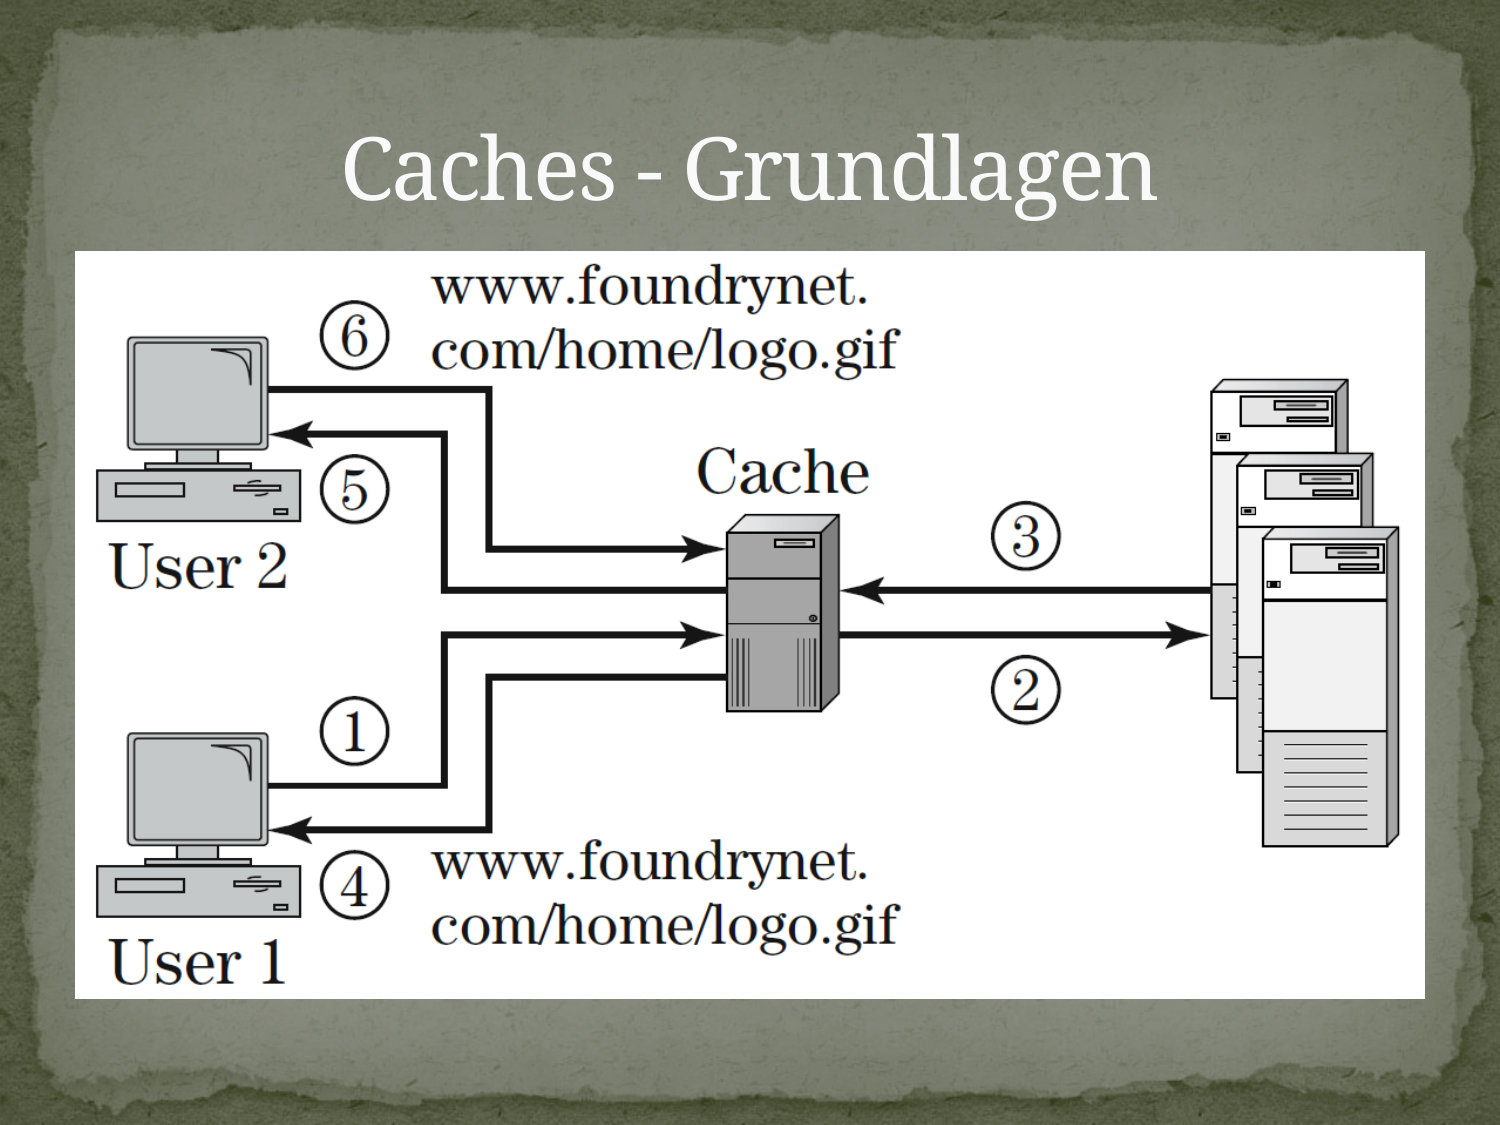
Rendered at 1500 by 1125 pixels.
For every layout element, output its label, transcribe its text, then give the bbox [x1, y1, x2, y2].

title Caches - Grundlagen [74, 24, 1425, 225]
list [77, 254, 1424, 997]
